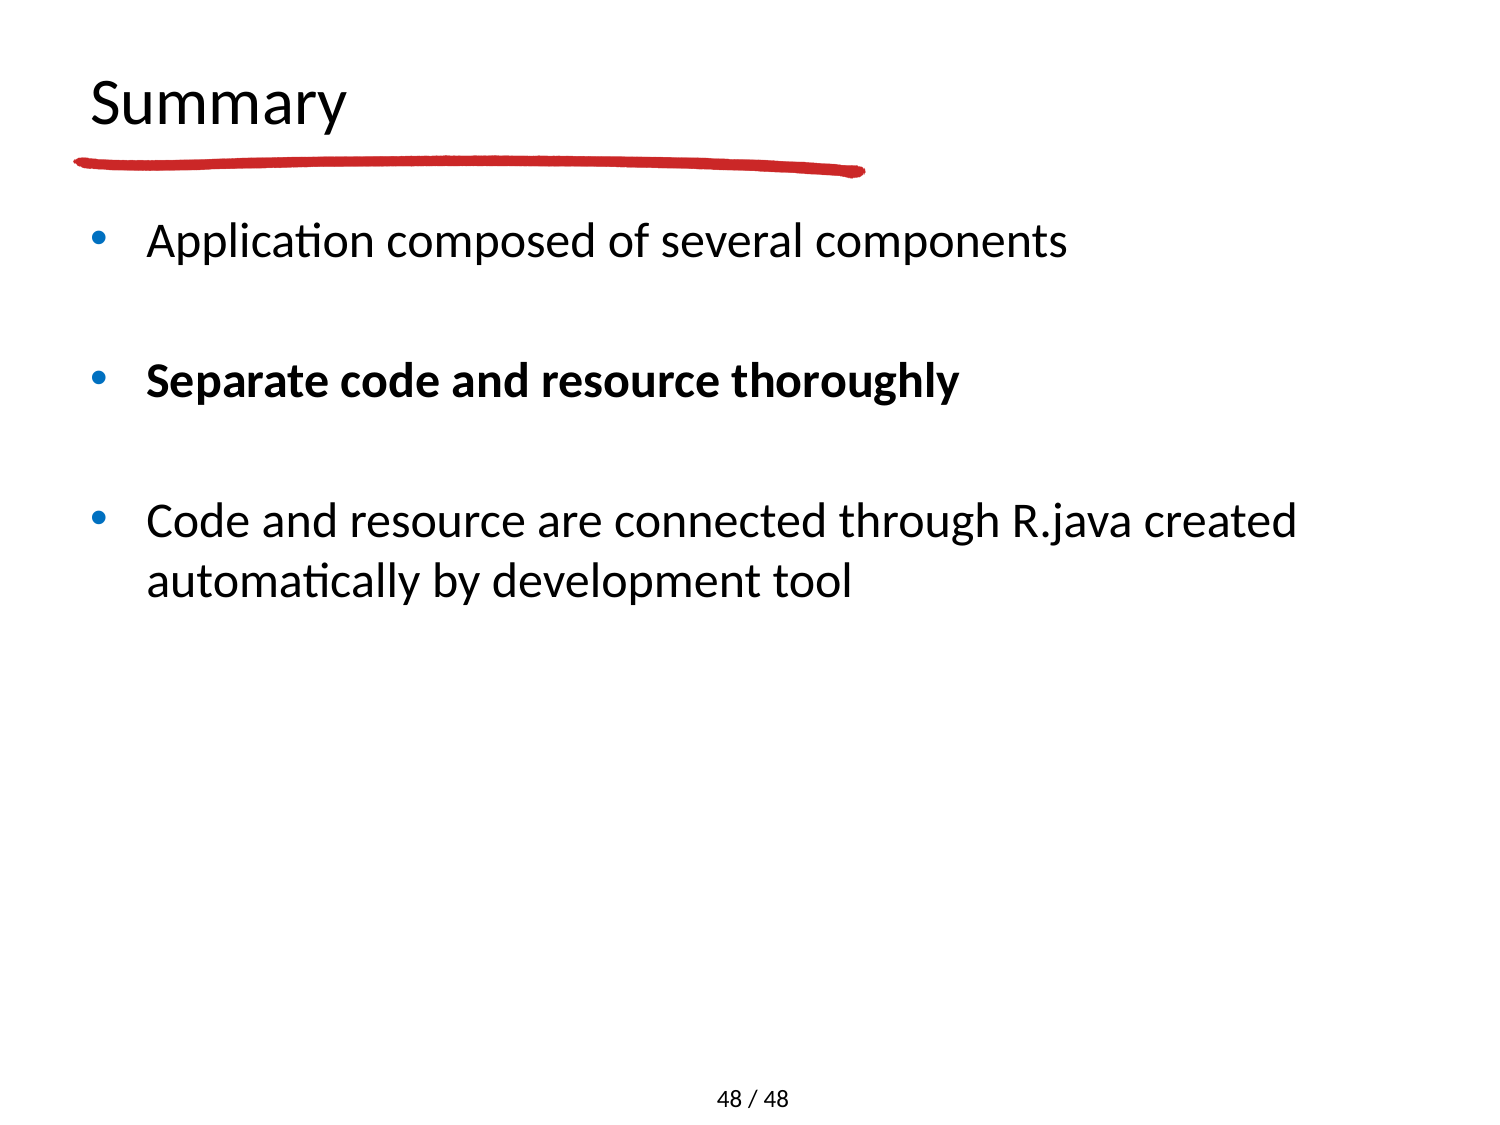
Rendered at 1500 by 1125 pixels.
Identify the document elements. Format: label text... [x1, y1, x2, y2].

title Summary [75, 45, 1425, 150]
list Application composed of several components Separate code and resource thoroughly Code and resource are connected through R.java created automatically by development tool [75, 200, 1425, 1005]
picture [70, 149, 875, 185]
